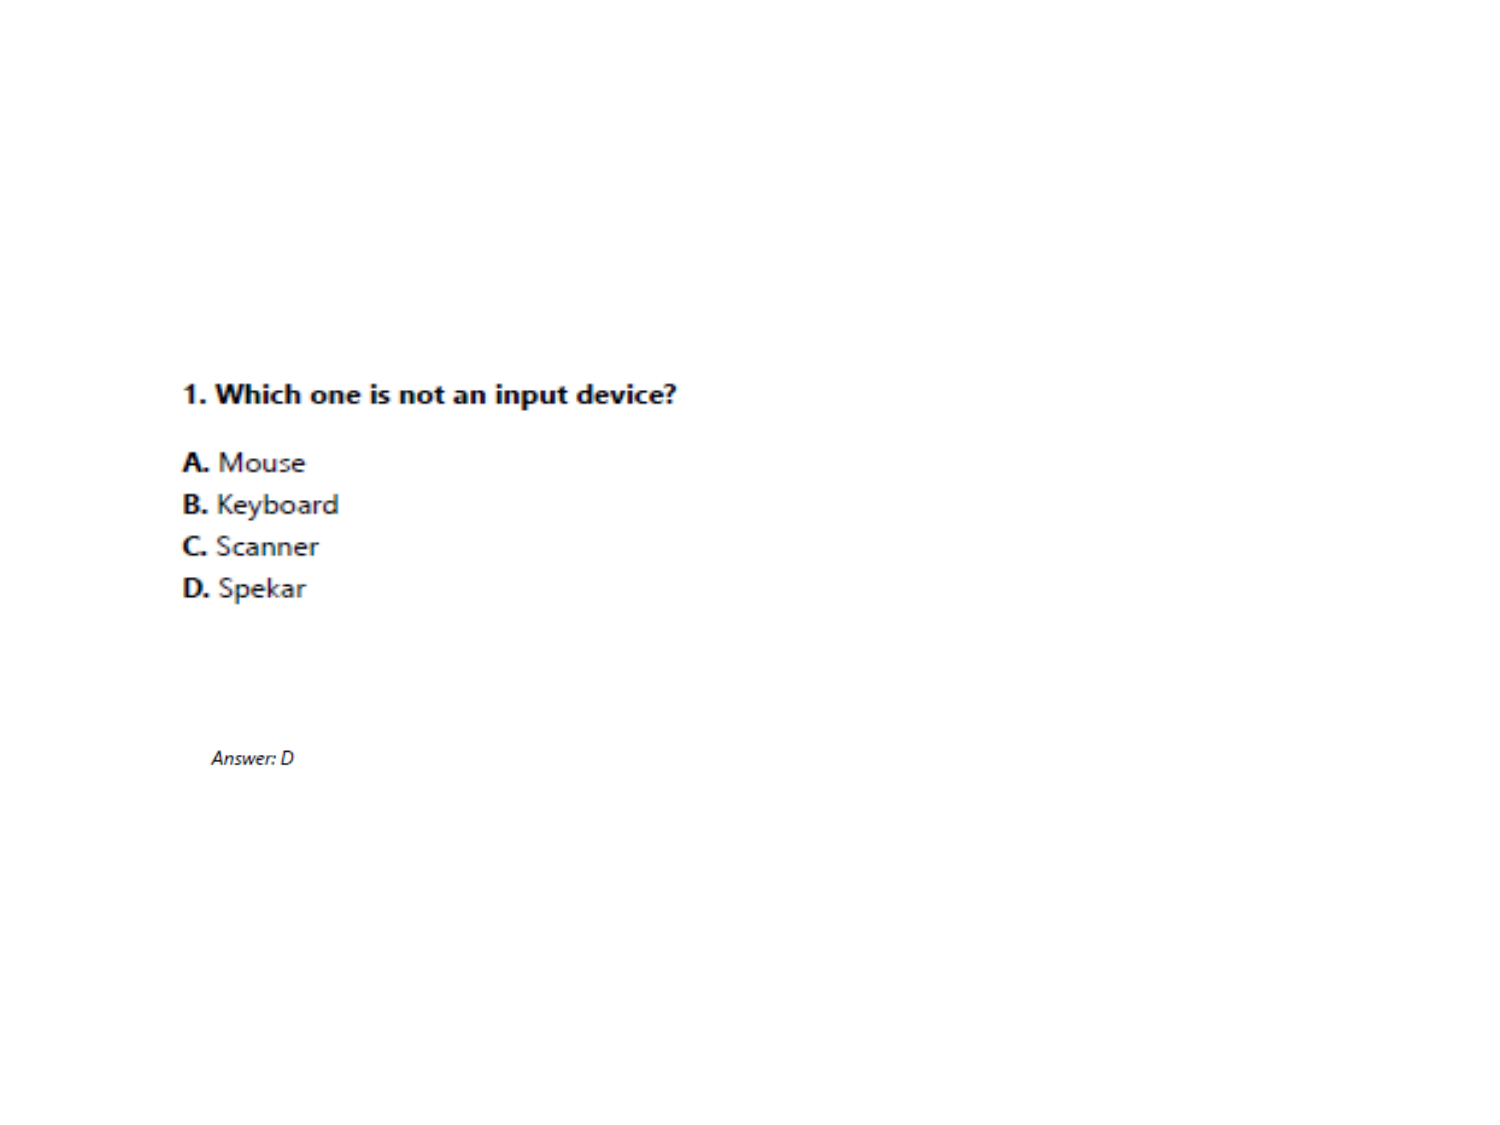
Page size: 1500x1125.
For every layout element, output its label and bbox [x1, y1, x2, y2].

picture [100, 258, 1400, 663]
picture [190, 727, 751, 816]
